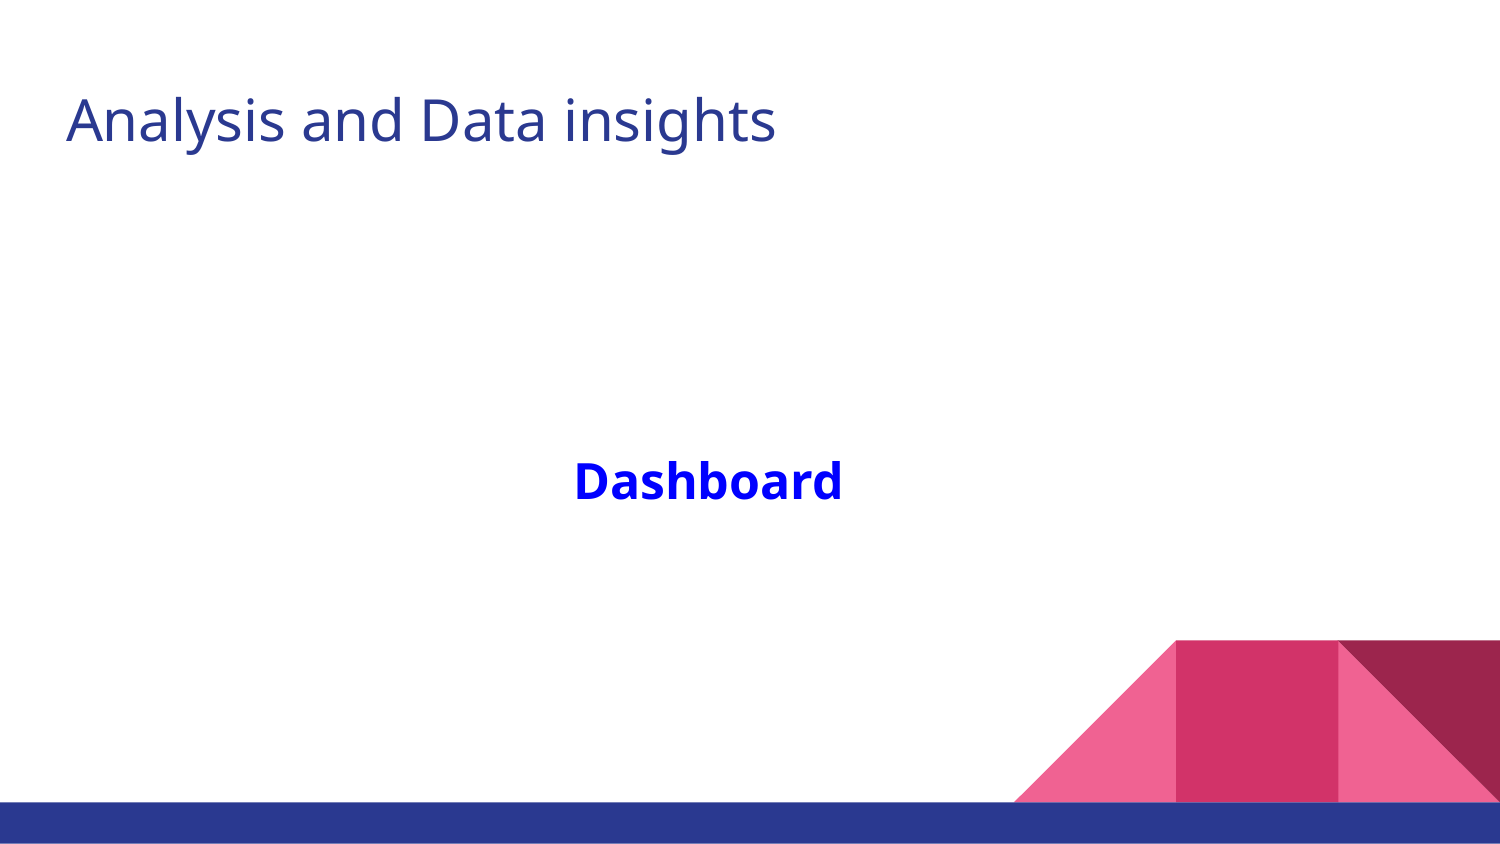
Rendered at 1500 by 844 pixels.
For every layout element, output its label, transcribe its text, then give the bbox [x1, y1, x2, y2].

list Dashboard [51, 201, 1449, 750]
title Analysis and Data insights [51, 68, 1449, 169]
